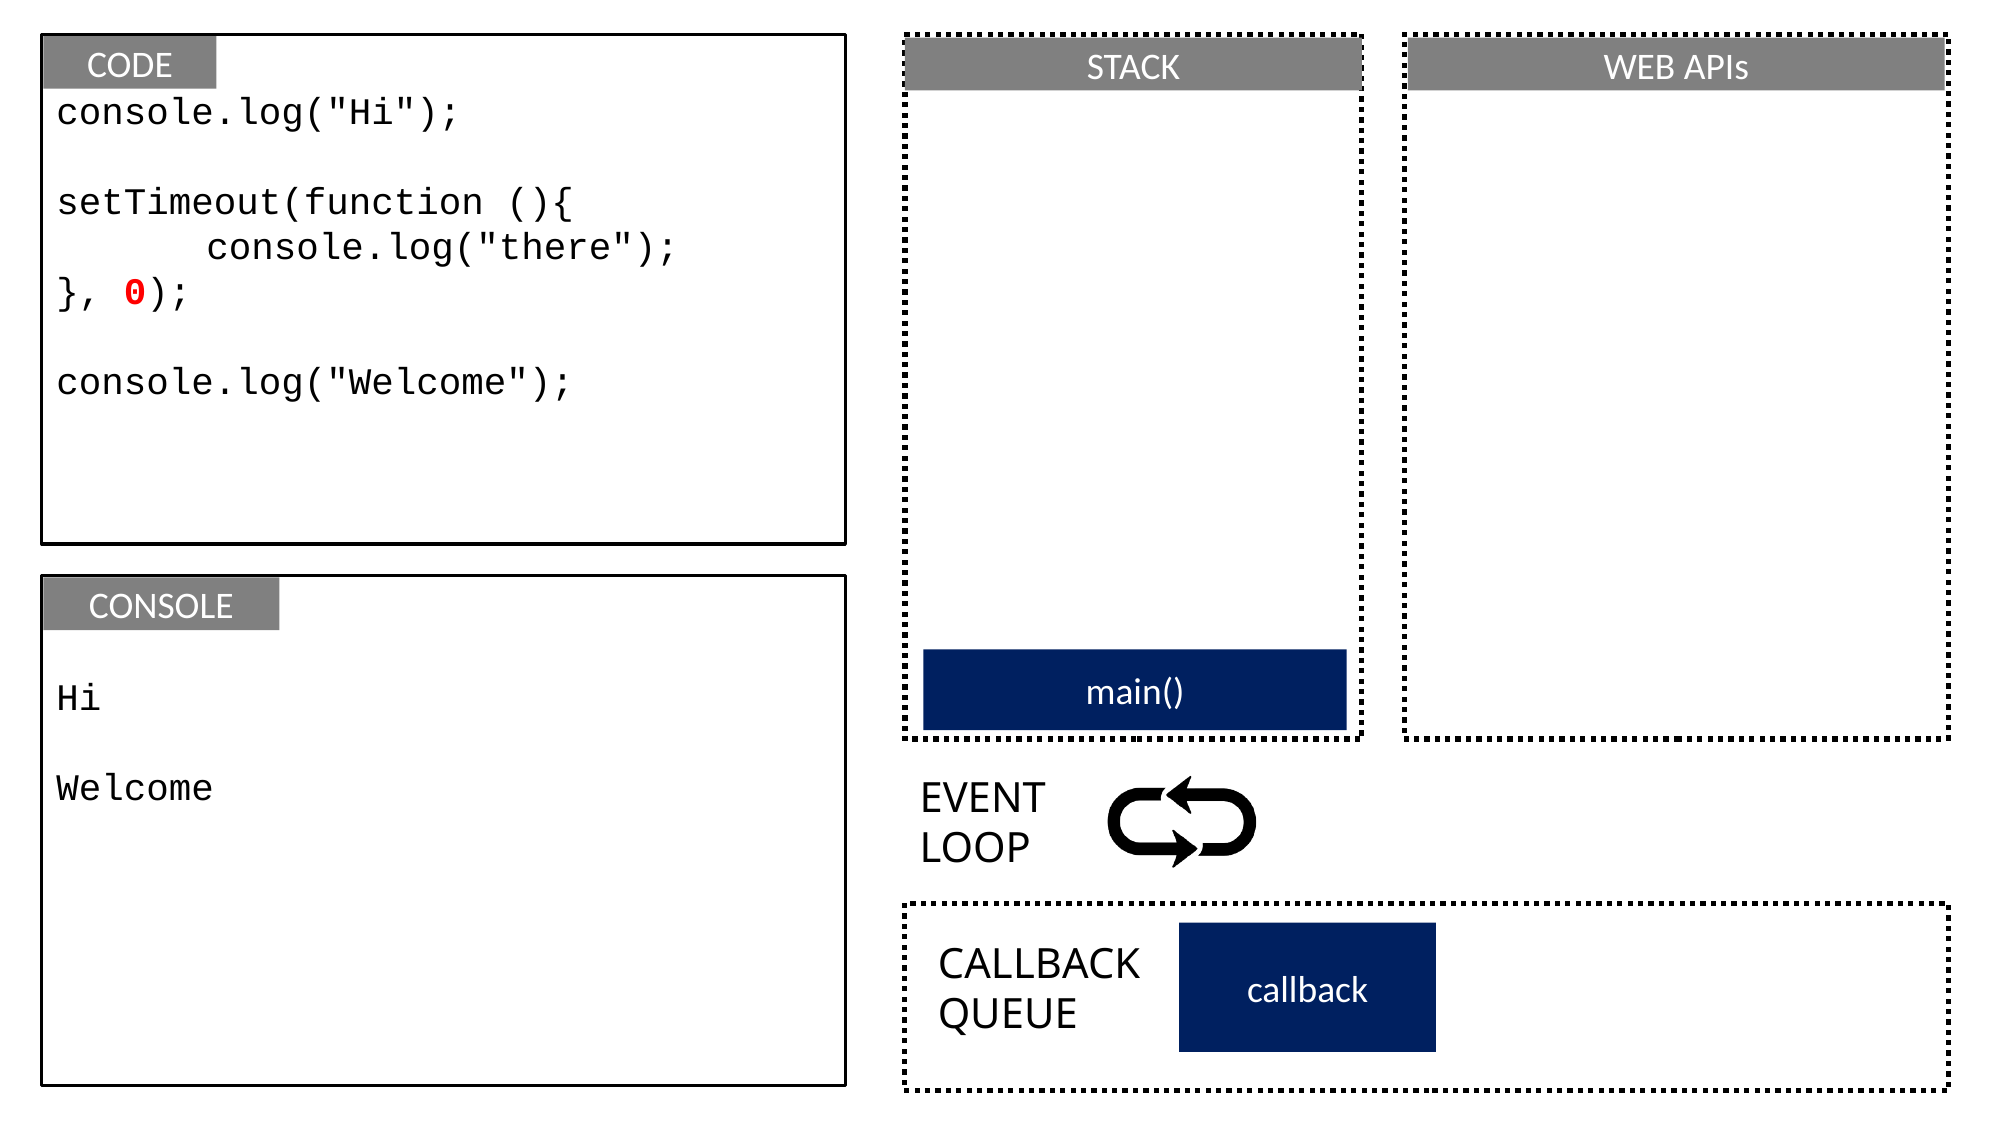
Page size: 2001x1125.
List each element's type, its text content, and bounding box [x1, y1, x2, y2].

text_box [904, 33, 1363, 37]
text_box CALLBACK QUEUE [923, 929, 1178, 1044]
text_box [1403, 33, 1949, 740]
text_box WEB APIs [1407, 37, 1946, 91]
text_box [904, 902, 1949, 1092]
text_box STACK [904, 37, 1363, 91]
text_box console.log("Hi"); setTimeout(function (){ console.log("there"); }, 0); console.log("Welcome"); [41, 34, 846, 544]
text_box Hi Welcome [41, 575, 846, 1086]
text_box EVENT LOOP [904, 763, 1098, 879]
text_box main() [922, 648, 1348, 731]
text_box [904, 91, 1363, 740]
picture [1098, 739, 1264, 904]
text_box CODE [42, 35, 217, 90]
text_box callback [1178, 922, 1437, 1053]
text_box CONSOLE [42, 576, 280, 631]
